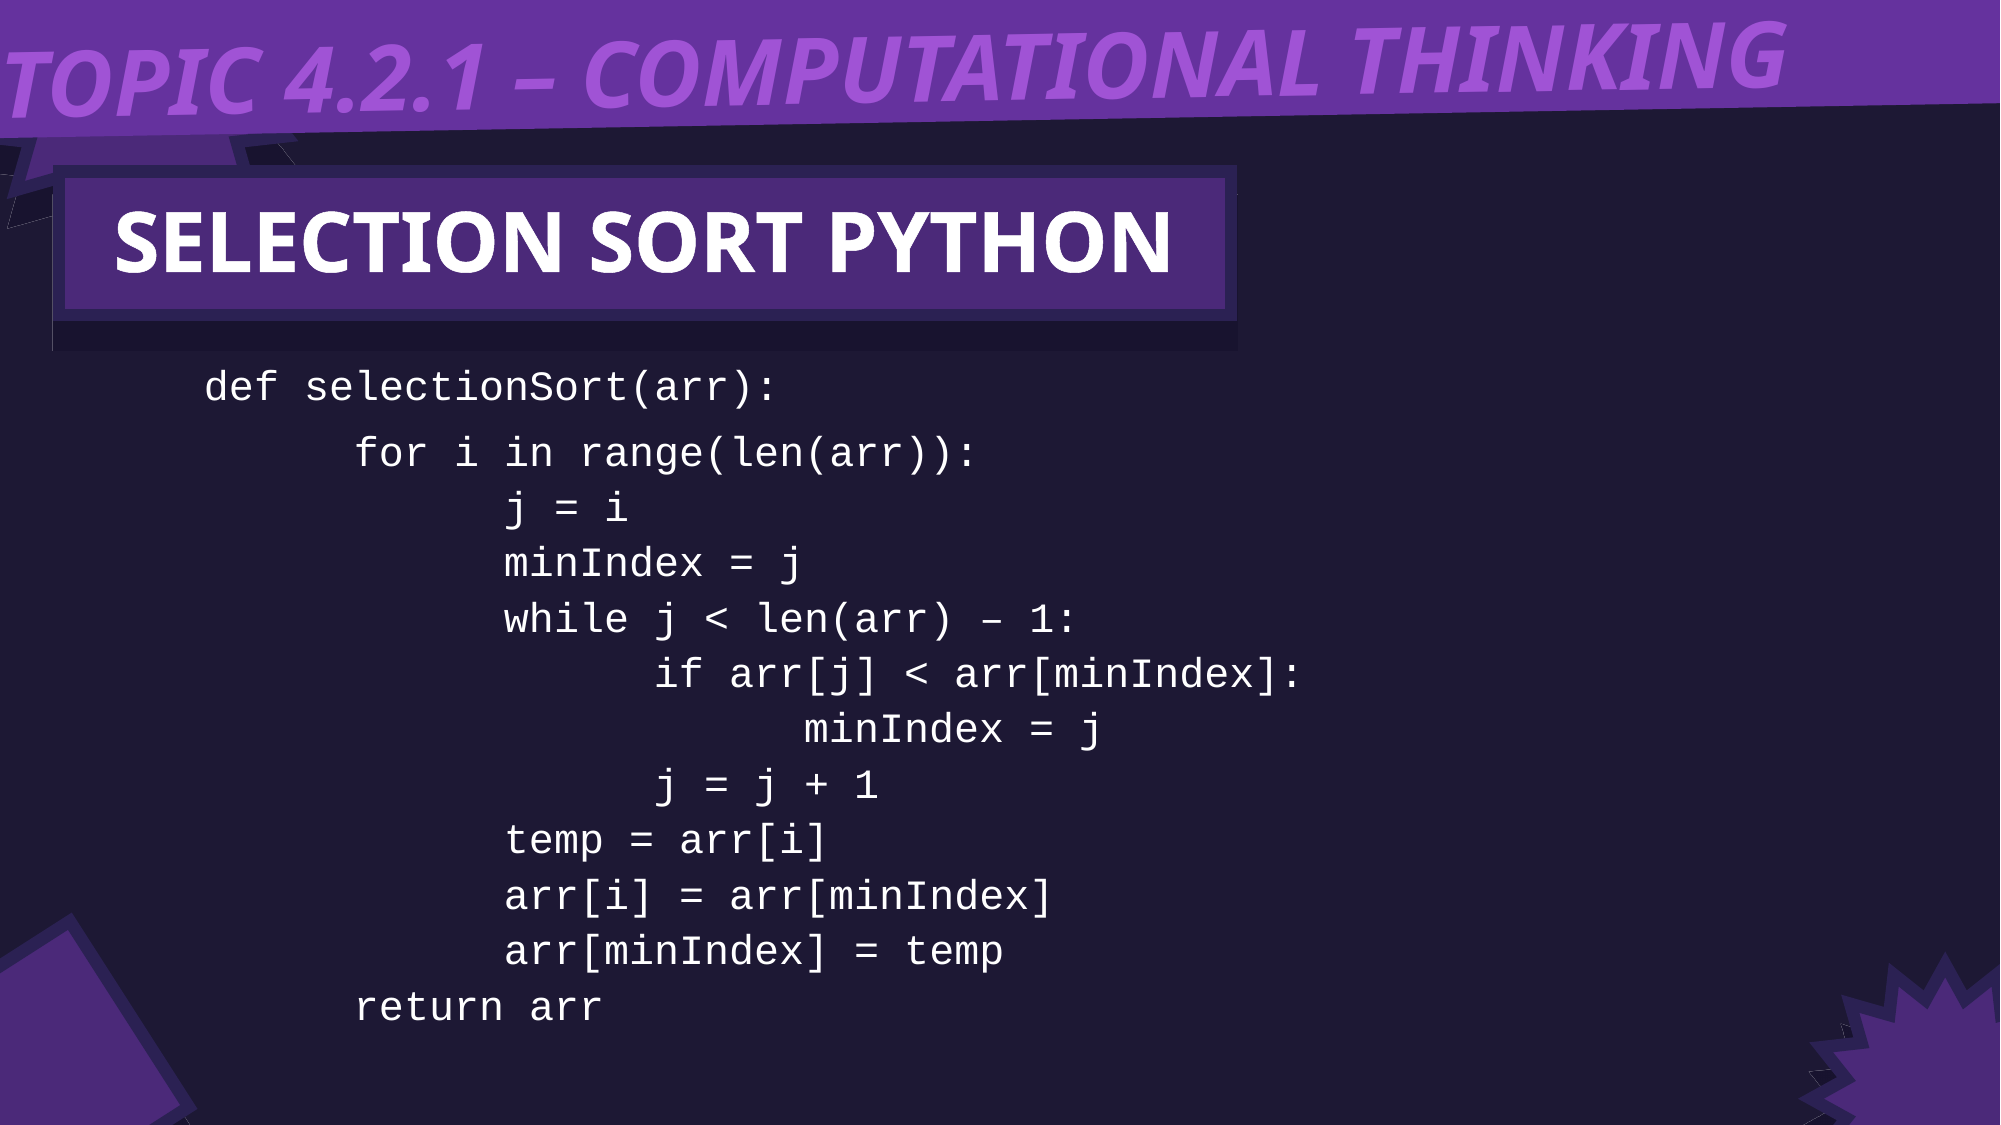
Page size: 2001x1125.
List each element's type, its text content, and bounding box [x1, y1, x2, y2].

subtitle def selectionSort(arr): for i in range(len(arr)): j = i minIndex = j while j < len(arr) – 1: if arr[j] < arr[minIndex]: minIndex = j j = j + 1 temp = arr[i] arr[i] = arr[minIndex] arr[minIndex] = temp return arr [189, 356, 1689, 1125]
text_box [58, 170, 1232, 399]
text_box [0, 919, 192, 1125]
text_box [1807, 961, 2000, 1125]
text_box [0, 134, 290, 193]
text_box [0, 0, 2000, 126]
